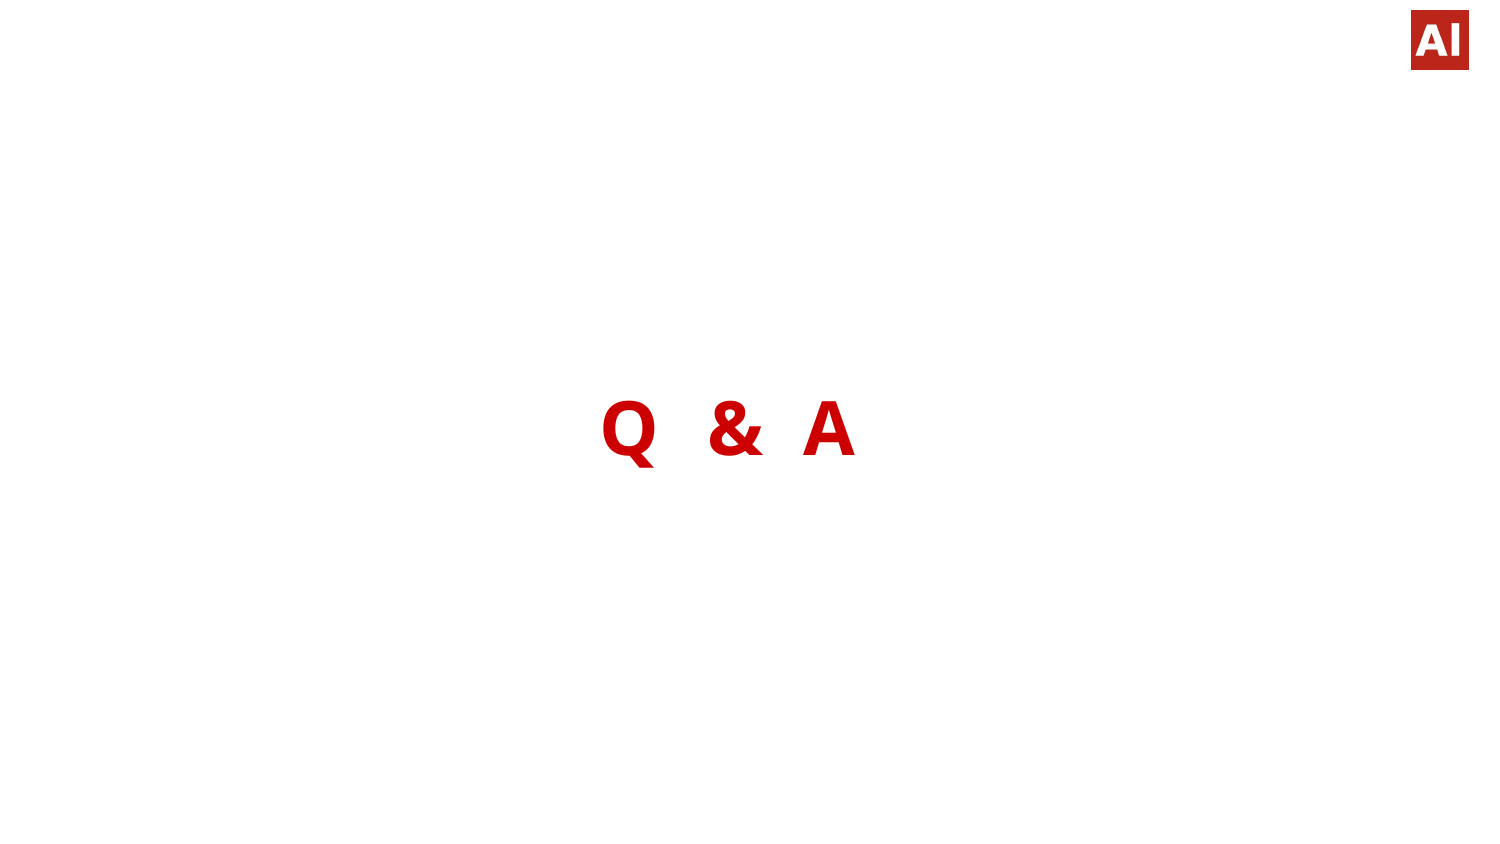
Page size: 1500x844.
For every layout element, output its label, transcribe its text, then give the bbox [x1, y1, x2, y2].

text_box Q & A [597, 377, 862, 470]
picture [1411, 10, 1469, 70]
